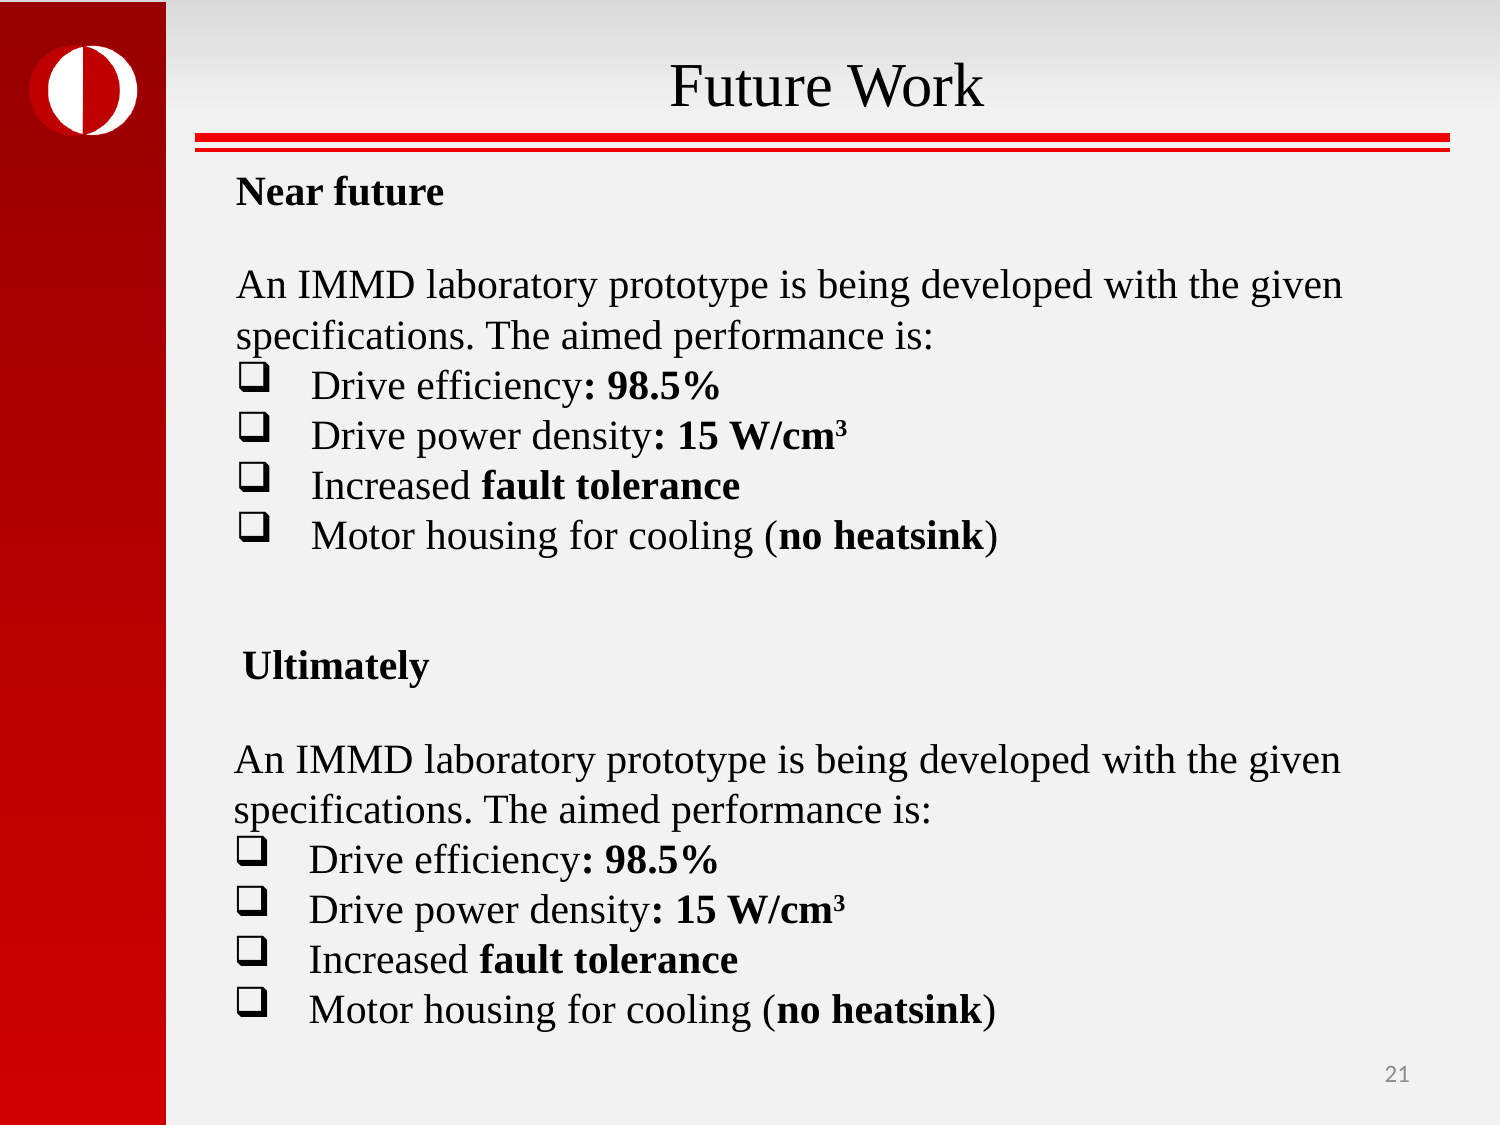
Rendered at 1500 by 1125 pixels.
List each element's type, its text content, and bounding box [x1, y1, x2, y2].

slide_number 21 [1074, 1042, 1425, 1103]
text_box [0, 0, 168, 1125]
text_box Near future [221, 159, 1290, 249]
text_box Ultimately [227, 630, 1296, 724]
text_box Future Work [227, 36, 1428, 127]
text_box An IMMD laboratory prototype is being developed with the given specifications. The aimed performance is: Drive efficiency: 98.5% Drive power density: 15 W/cm3 Increased fault tolerance Motor housing for cooling (no heatsink) [221, 249, 1475, 565]
text_box An IMMD laboratory prototype is being developed with the given specifications. The aimed performance is: Drive efficiency: 98.5% Drive power density: 15 W/cm3 Increased fault tolerance Motor housing for cooling (no heatsink) [219, 724, 1473, 1040]
picture [26, 43, 140, 138]
